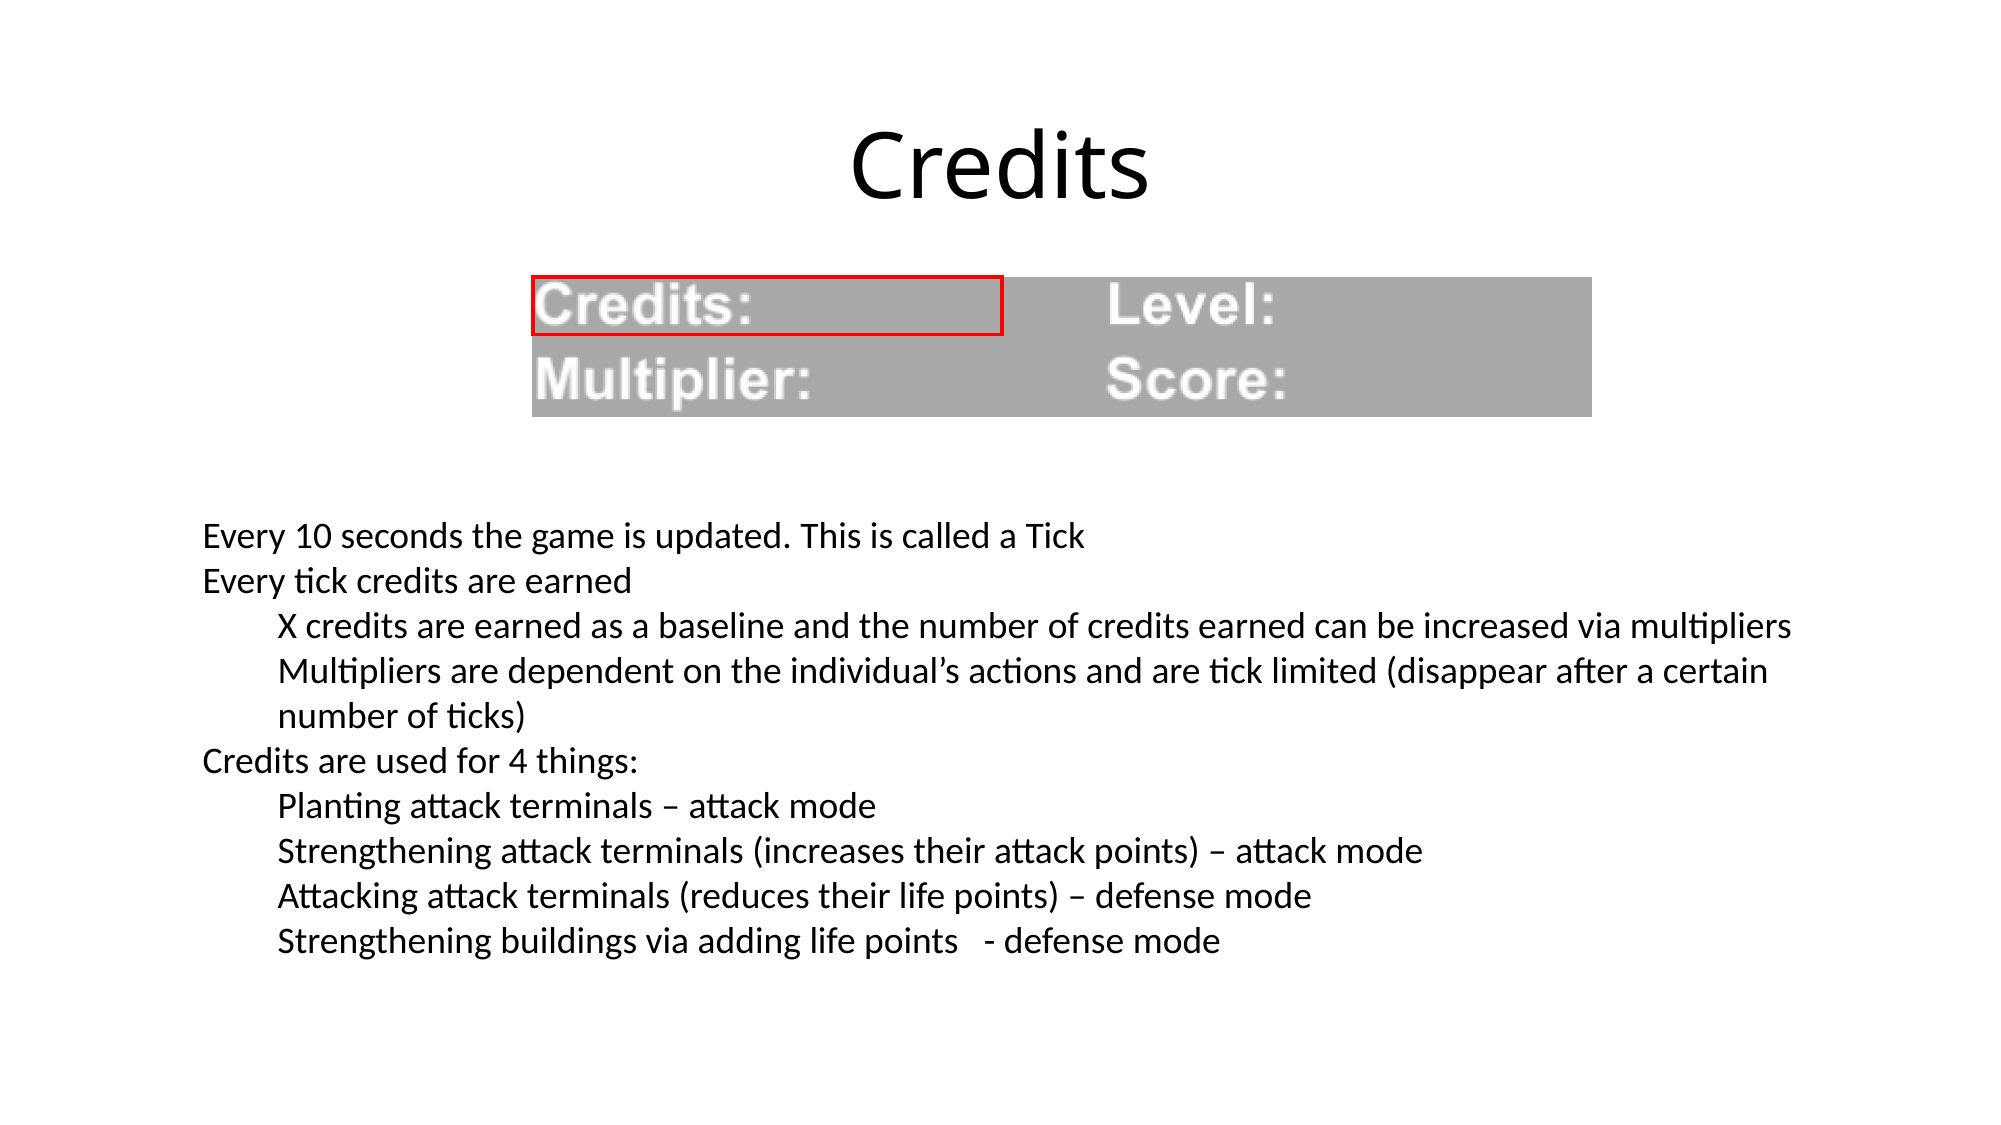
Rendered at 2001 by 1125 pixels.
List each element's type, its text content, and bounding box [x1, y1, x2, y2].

text_box Every 10 seconds the game is updated. This is called a Tick Every tick credits are earned X credits are earned as a baseline and the number of credits earned can be increased via multipliers Multipliers are dependent on the individual’s actions and are tick limited (disappear after a certain number of ticks) Credits are used for 4 things: Planting attack terminals – attack mode Strengthening attack terminals (increases their attack points) – attack mode Attacking attack terminals (reduces their life points) – defense mode Strengthening buildings via adding life points - defense mode [187, 503, 1823, 1014]
title Credits [137, 59, 1863, 278]
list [532, 277, 1592, 417]
